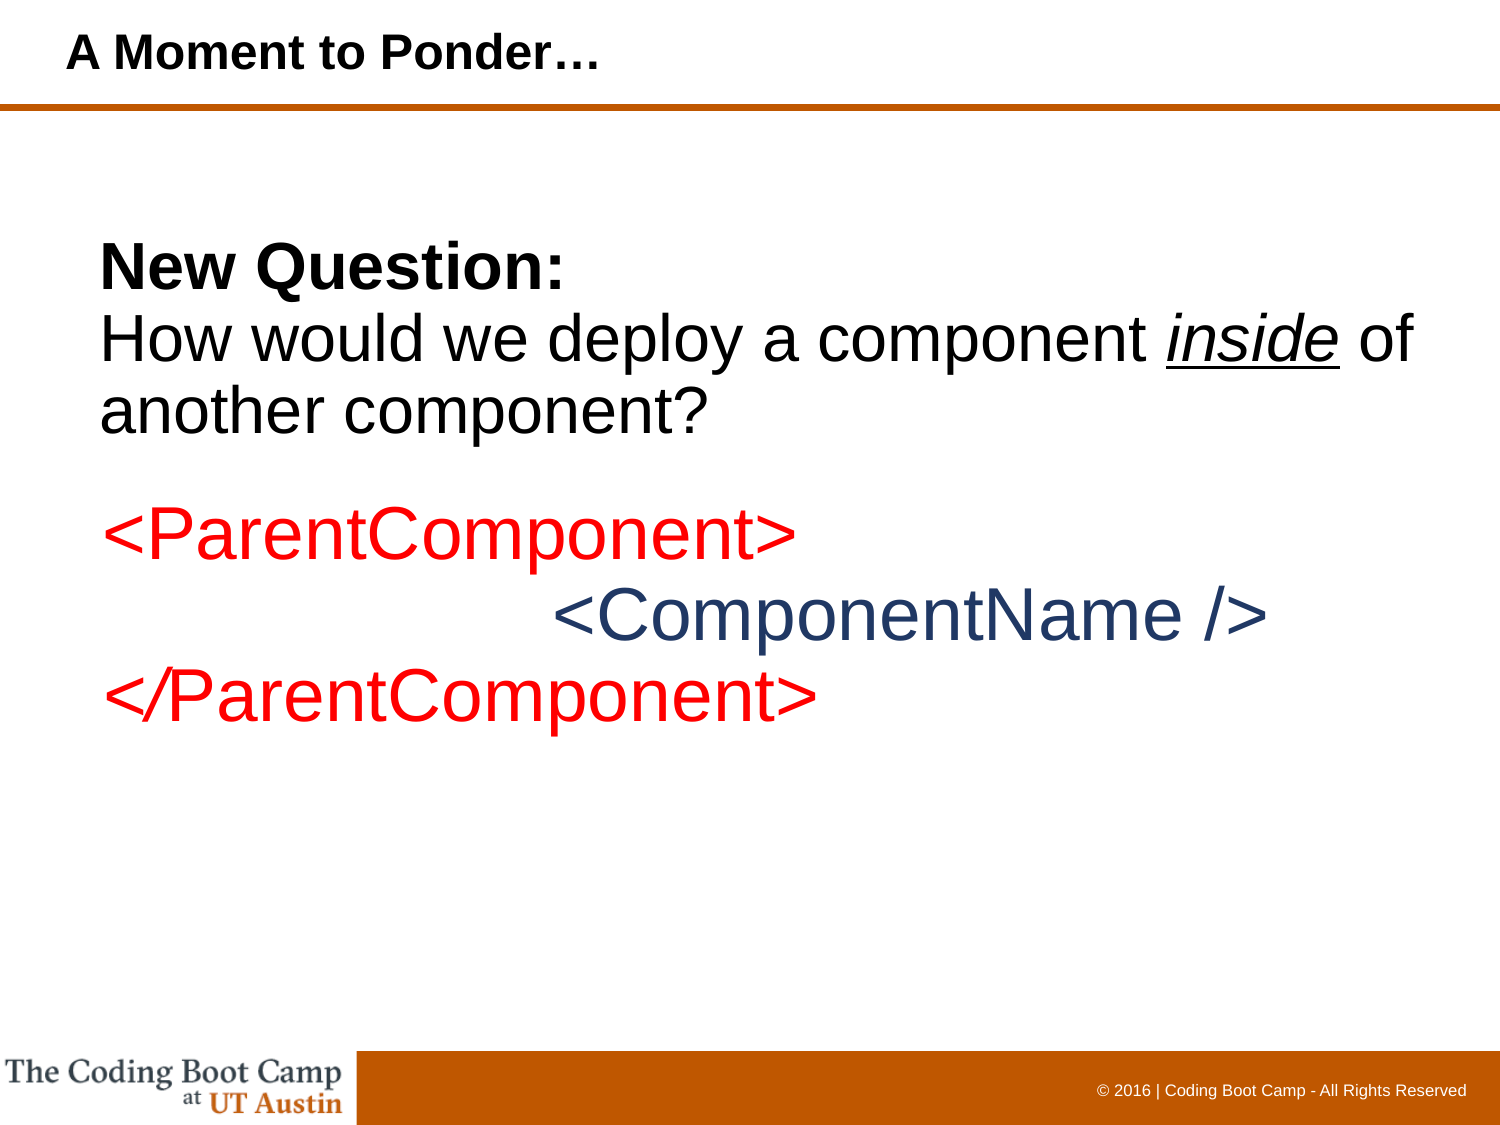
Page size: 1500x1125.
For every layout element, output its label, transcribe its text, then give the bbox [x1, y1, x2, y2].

text_box <ParentComponent> <ComponentName /> </ParentComponent> [50, 487, 1350, 706]
text_box New Question: How would we deploy a component inside of another component? [47, 224, 1456, 463]
title A Moment to Ponder… [50, 0, 948, 108]
picture [0, 1050, 357, 1125]
